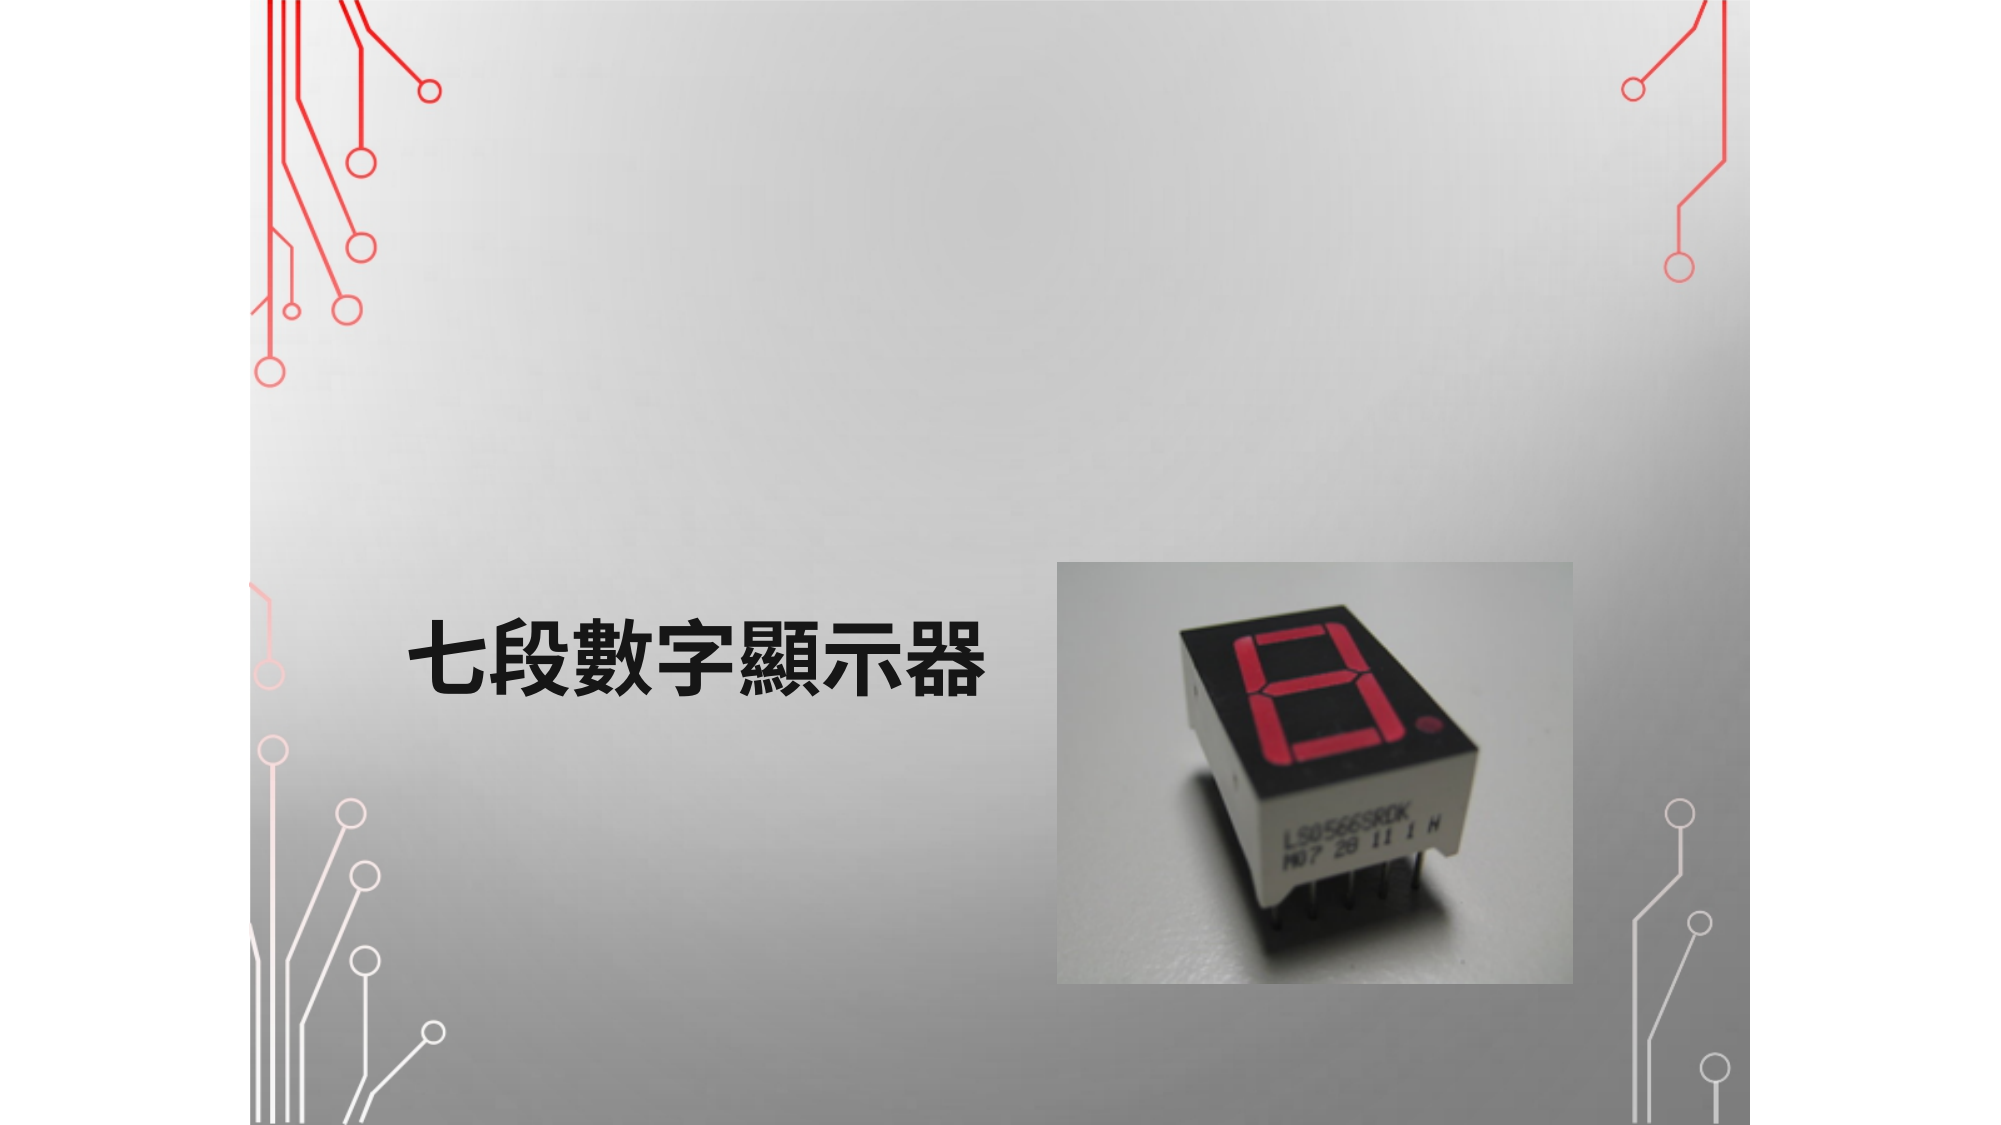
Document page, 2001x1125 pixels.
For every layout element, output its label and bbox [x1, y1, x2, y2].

picture [249, 0, 1750, 1125]
